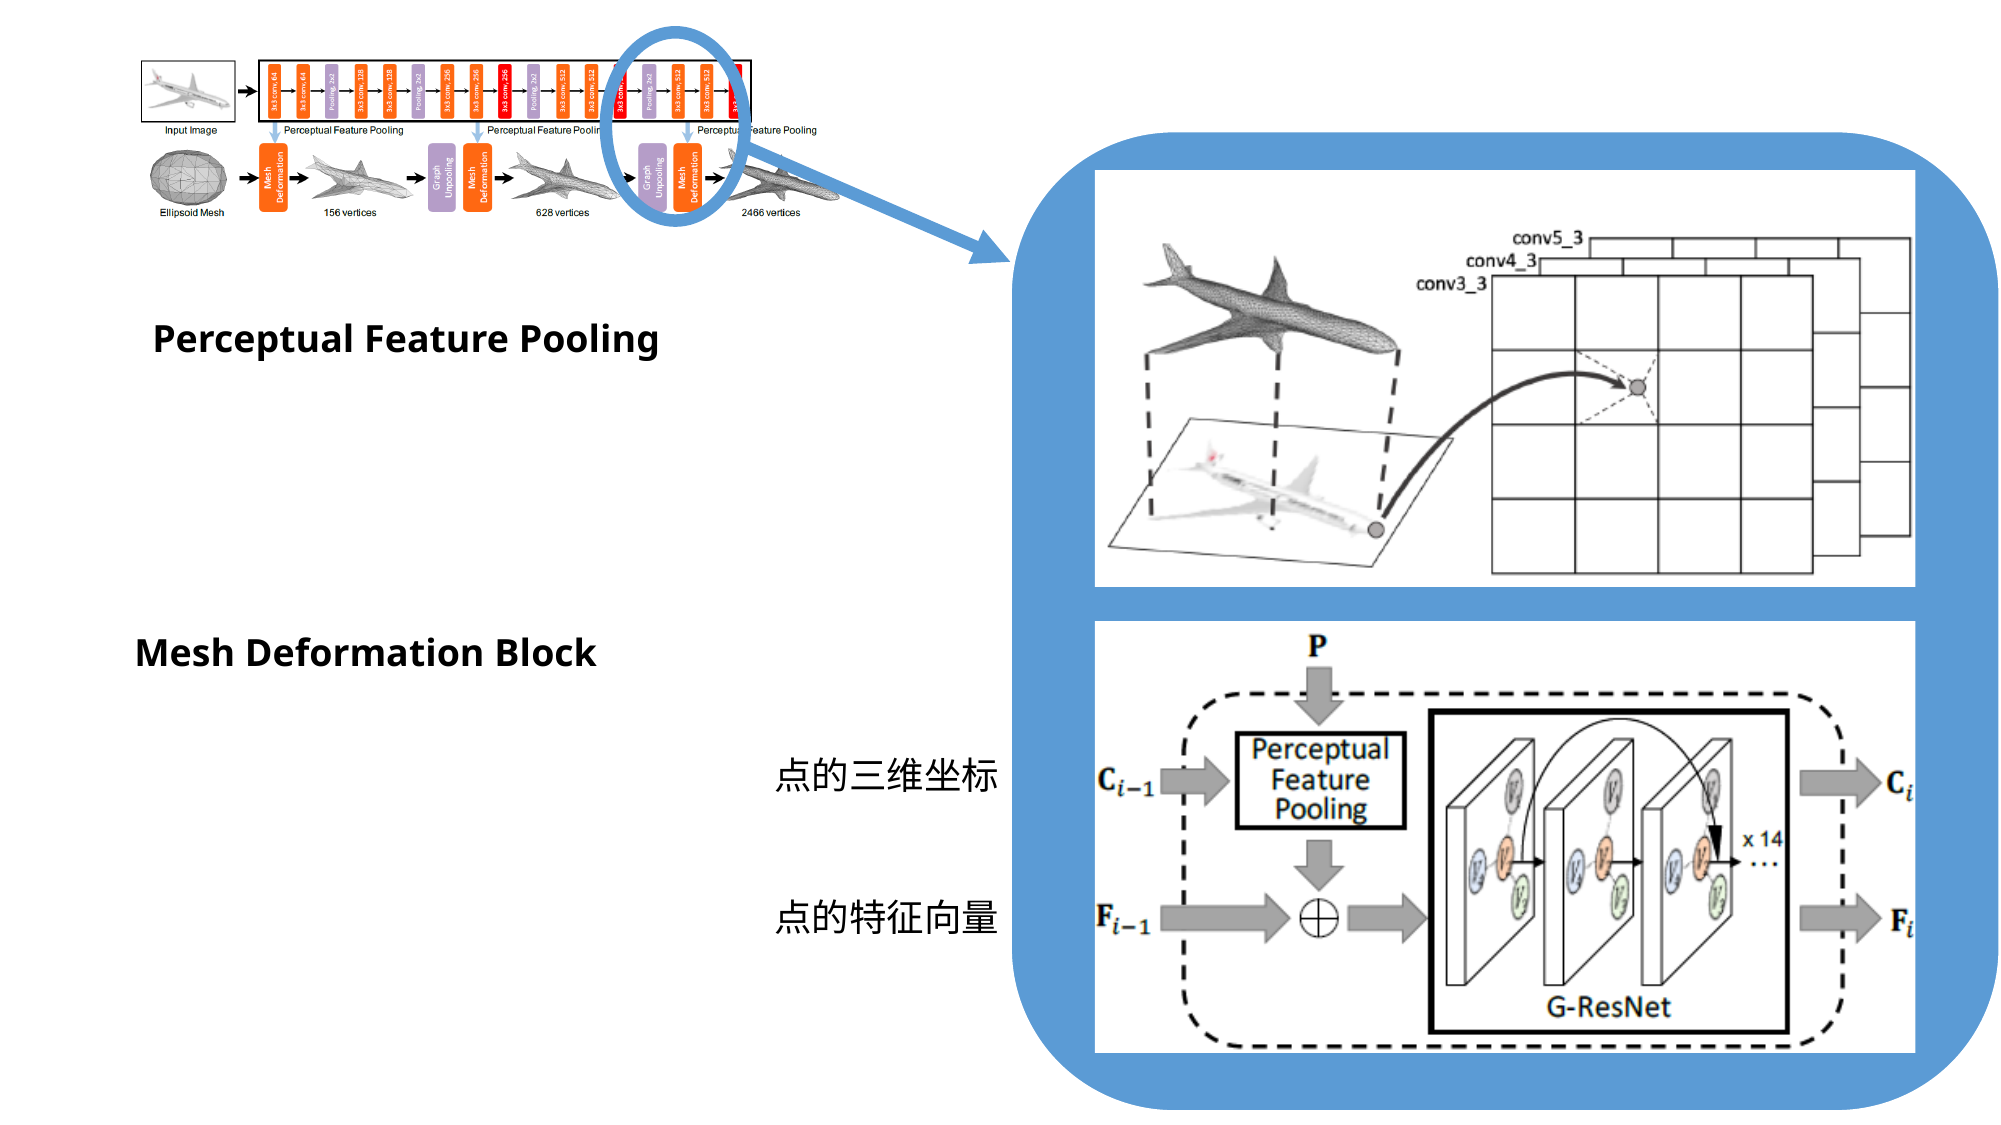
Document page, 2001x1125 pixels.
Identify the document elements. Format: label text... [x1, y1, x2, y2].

text_box 点的特征向量 [759, 886, 1015, 947]
text_box Perceptual Feature Pooling [137, 307, 723, 368]
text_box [744, 146, 1011, 262]
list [1094, 621, 1916, 1053]
text_box [628, 31, 722, 55]
text_box 点的三维坐标 [759, 745, 1015, 805]
text_box [1008, 129, 2000, 1114]
text_box Mesh Deformation Block [119, 621, 613, 681]
picture [137, 55, 844, 221]
picture [1094, 170, 1916, 587]
